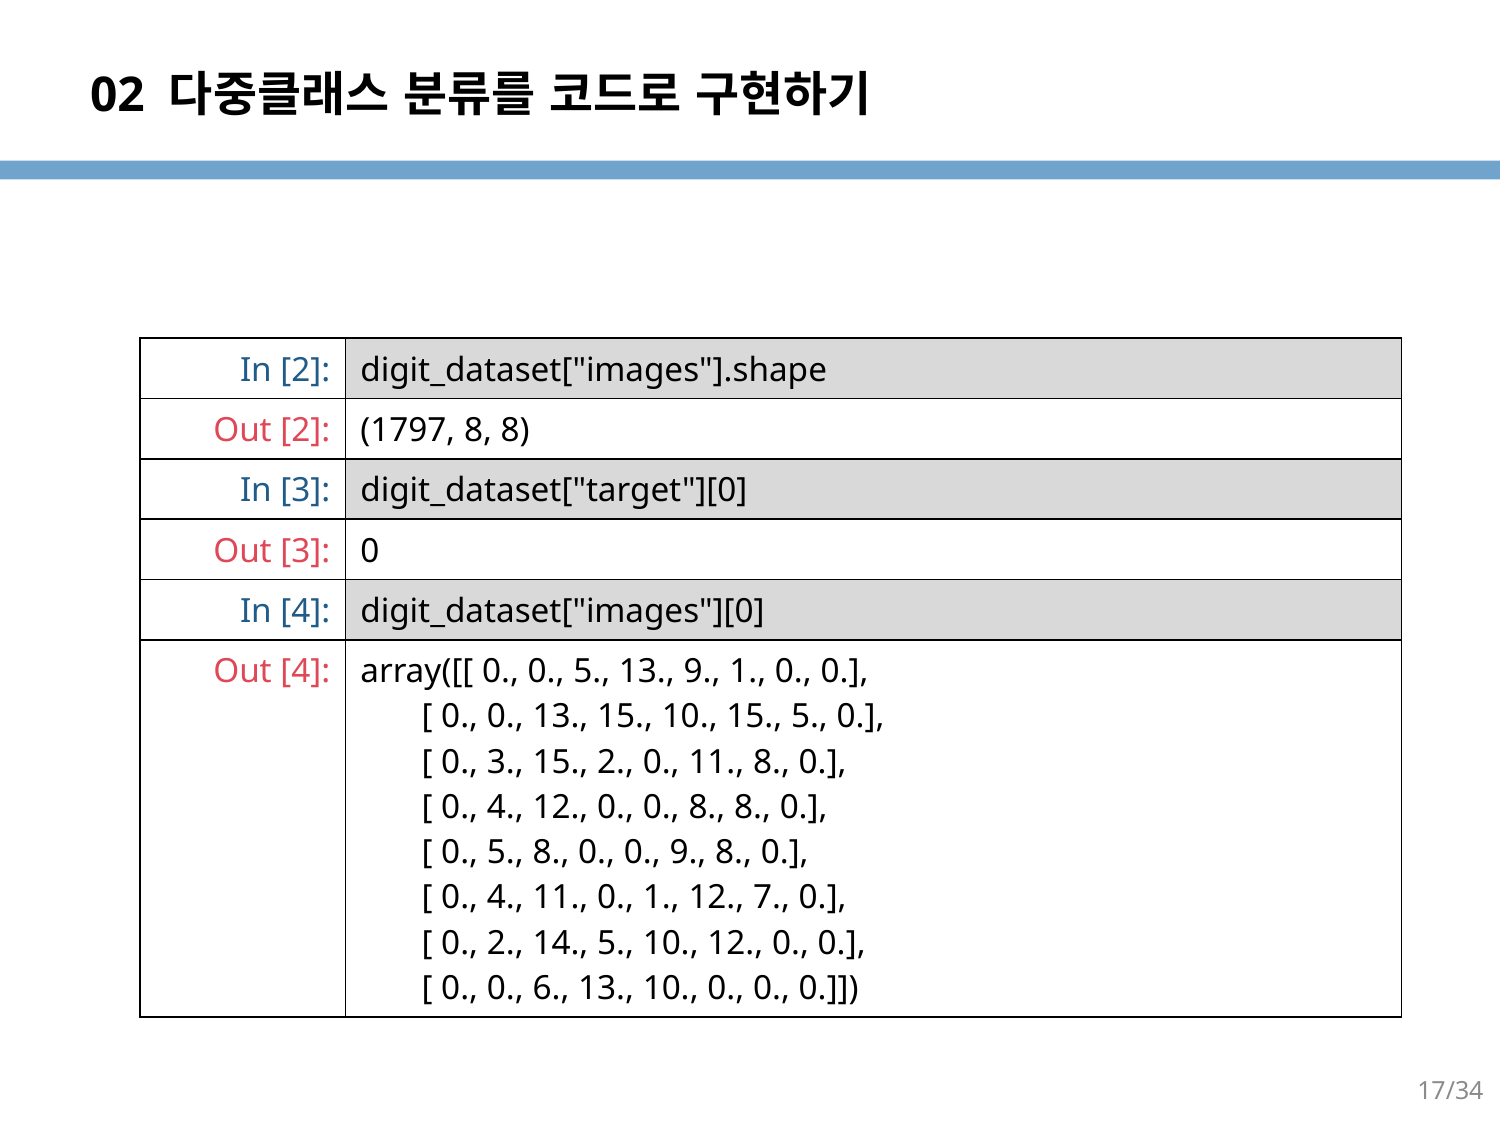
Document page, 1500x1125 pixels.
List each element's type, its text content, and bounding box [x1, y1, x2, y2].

table_cell digit_dataset["images"][0] [346, 580, 1401, 639]
table_header digit_dataset["images"].shape [346, 339, 1401, 398]
slide_number 17/34 [1148, 1061, 1499, 1122]
table_cell digit_dataset["target"][0] [346, 460, 1401, 518]
table_cell Out [4]: [141, 641, 345, 1016]
table_cell In [4]: [141, 580, 345, 639]
title 02 다중클래스 분류를 코드로 구현하기 [75, 45, 1250, 139]
table_cell (1797, 8, 8) [346, 399, 1401, 458]
table_cell Out [3]: [141, 520, 345, 579]
table_header In [2]: [141, 339, 345, 398]
table_cell Out [2]: [141, 399, 345, 458]
table_cell array([[ 0., 0., 5., 13., 9., 1., 0., 0.], [ 0., 0., 13., 15., 10., 15., 5., 0.], [ 0., 3., 15., 2., 0., 11., 8., 0.], [ 0., 4., 12., 0., 0., 8., 8., 0.], [ 0., 5., 8., 0., 0., 9., 8., 0.], [ 0., 4., 11., 0., 1., 12., 7., 0.], [ 0., 2., 14., 5., 10., 12., 0., 0.], [ 0., 0., 6., 13., 10., 0., 0., 0.]]) [346, 641, 1401, 1016]
table_cell 0 [346, 520, 1401, 579]
table_cell In [3]: [141, 460, 345, 518]
